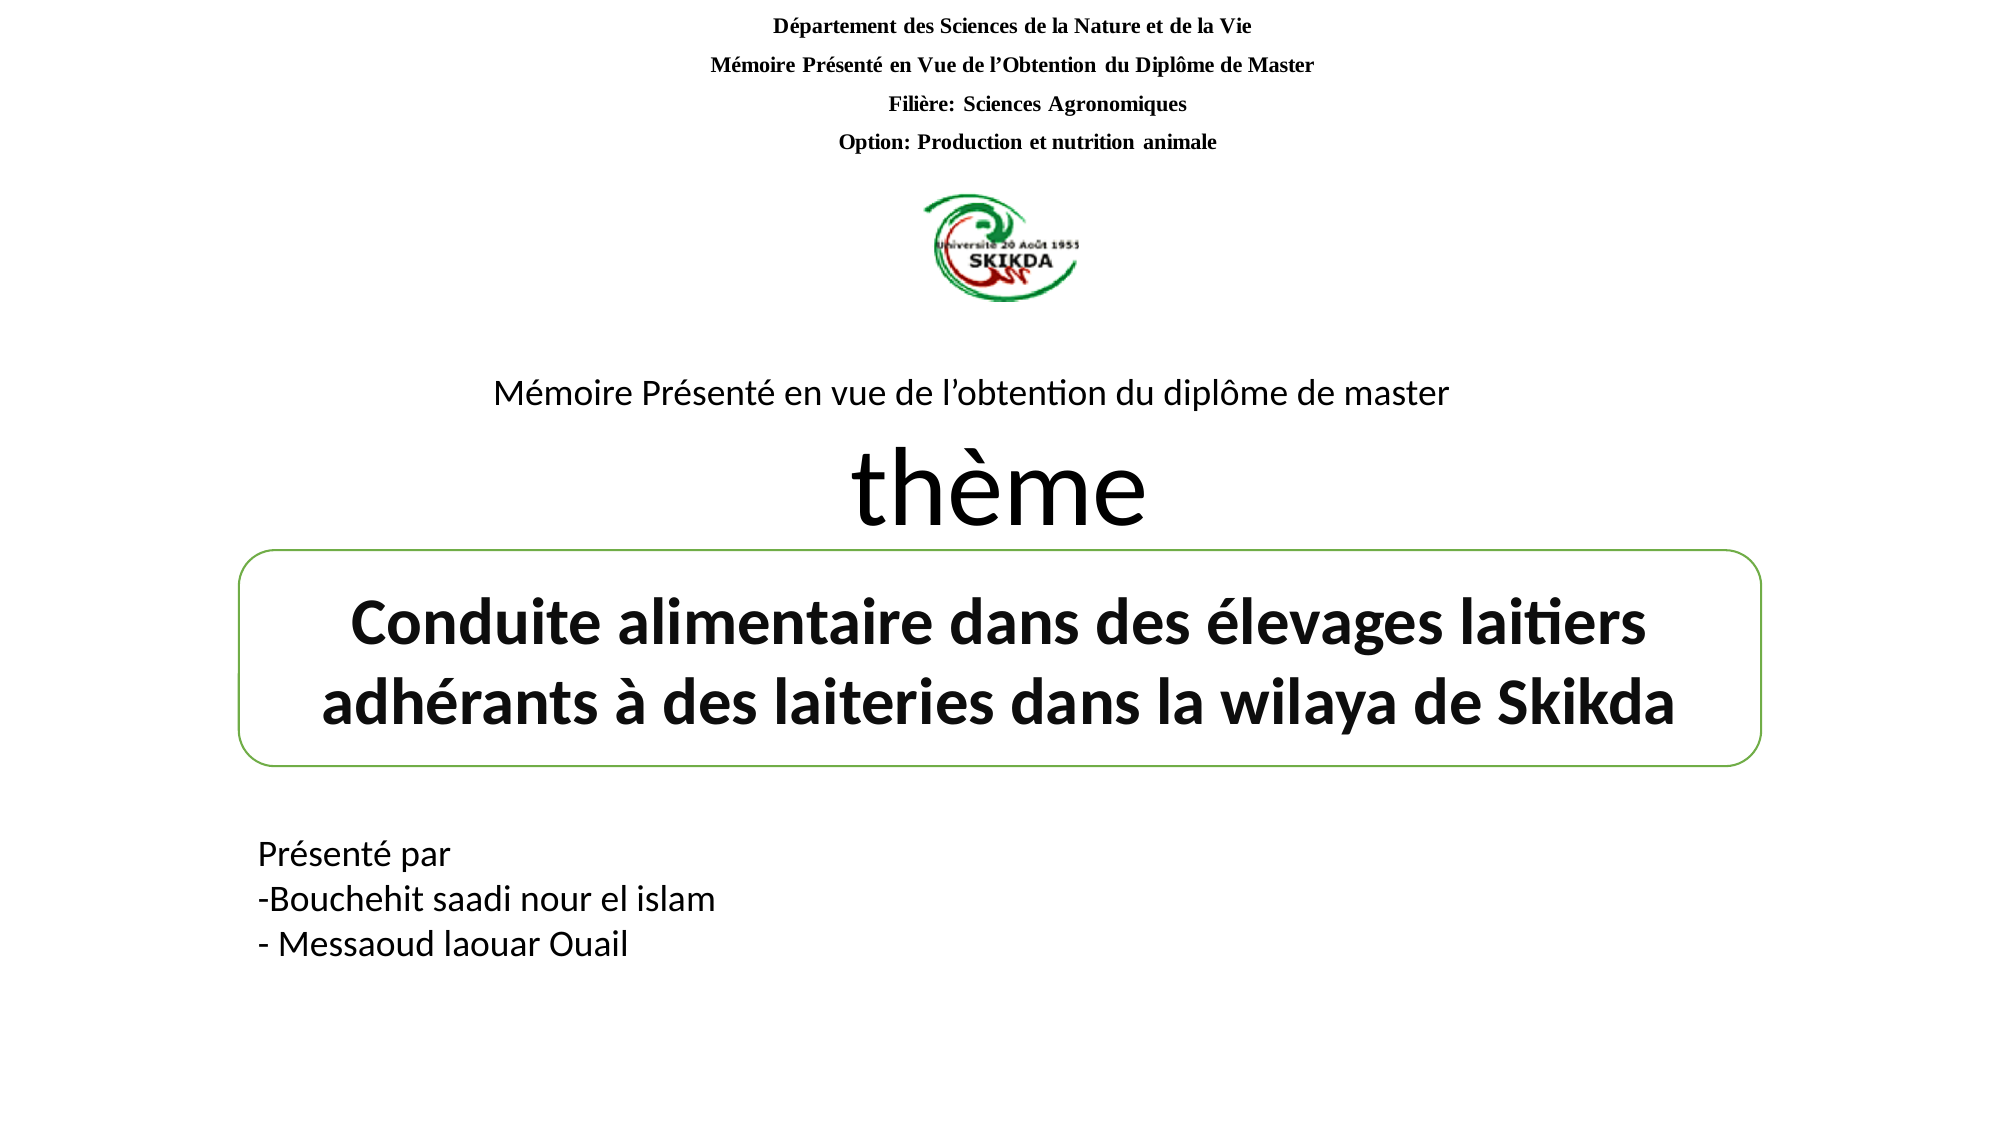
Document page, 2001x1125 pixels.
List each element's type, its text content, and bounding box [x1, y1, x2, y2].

picture [921, 192, 1079, 302]
text_box Conduite alimentaire dans des élevages laitiers adhérants à des laiteries dans la wilaya de Skikda [237, 549, 1763, 768]
text_box Présenté par -Bouchehit saadi nour el islam - Messaoud laouar Ouail [243, 821, 812, 972]
text_box Mémoire Présenté en vue de l’obtention du diplôme de master [478, 360, 1679, 465]
text_box thème [835, 404, 1165, 555]
picture [527, 0, 1473, 166]
